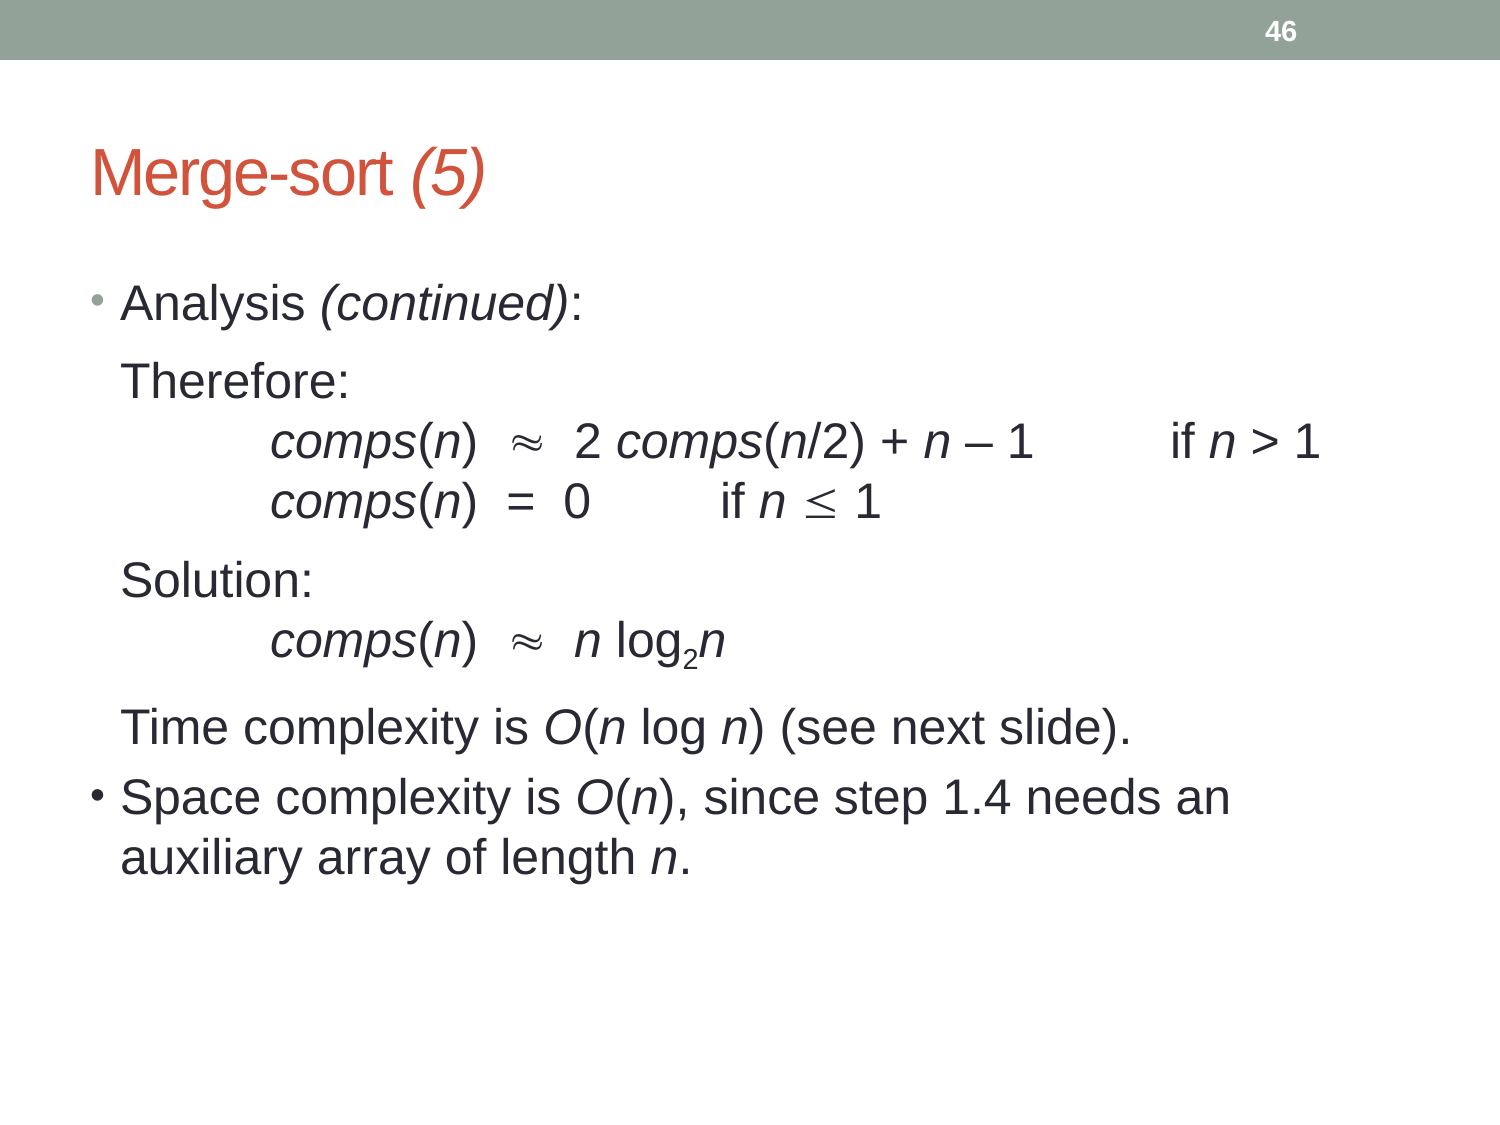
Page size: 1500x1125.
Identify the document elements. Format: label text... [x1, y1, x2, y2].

title Merge-sort (5) [75, 87, 1425, 250]
slide_number 46 [1250, 3, 1425, 57]
list Analysis (continued): Therefore: comps(n)  2 comps(n/2) + n – 1 if n > 1 comps(n) = 0 if n  1 Solution: comps(n)  n log2n Time complexity is O(n log n) (see next slide). Space complexity is O(n), since step 1.4 needs an auxiliary array of length n. [75, 262, 1425, 1063]
